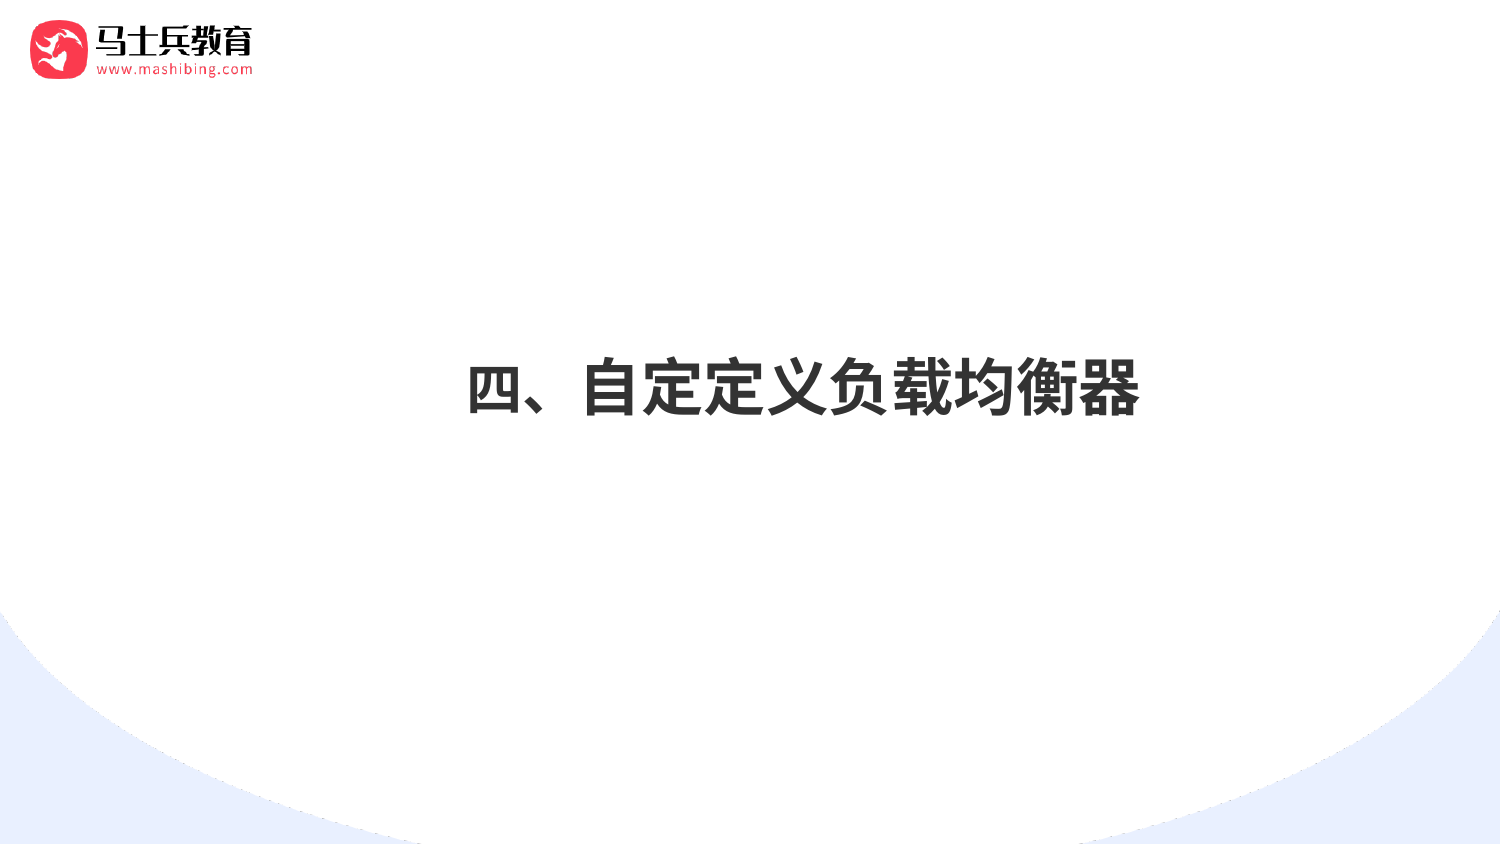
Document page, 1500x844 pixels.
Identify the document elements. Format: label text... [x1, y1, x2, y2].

text_box 四、自定定义负载均衡器 [451, 273, 1208, 499]
picture [0, 610, 1500, 844]
picture [30, 20, 252, 79]
